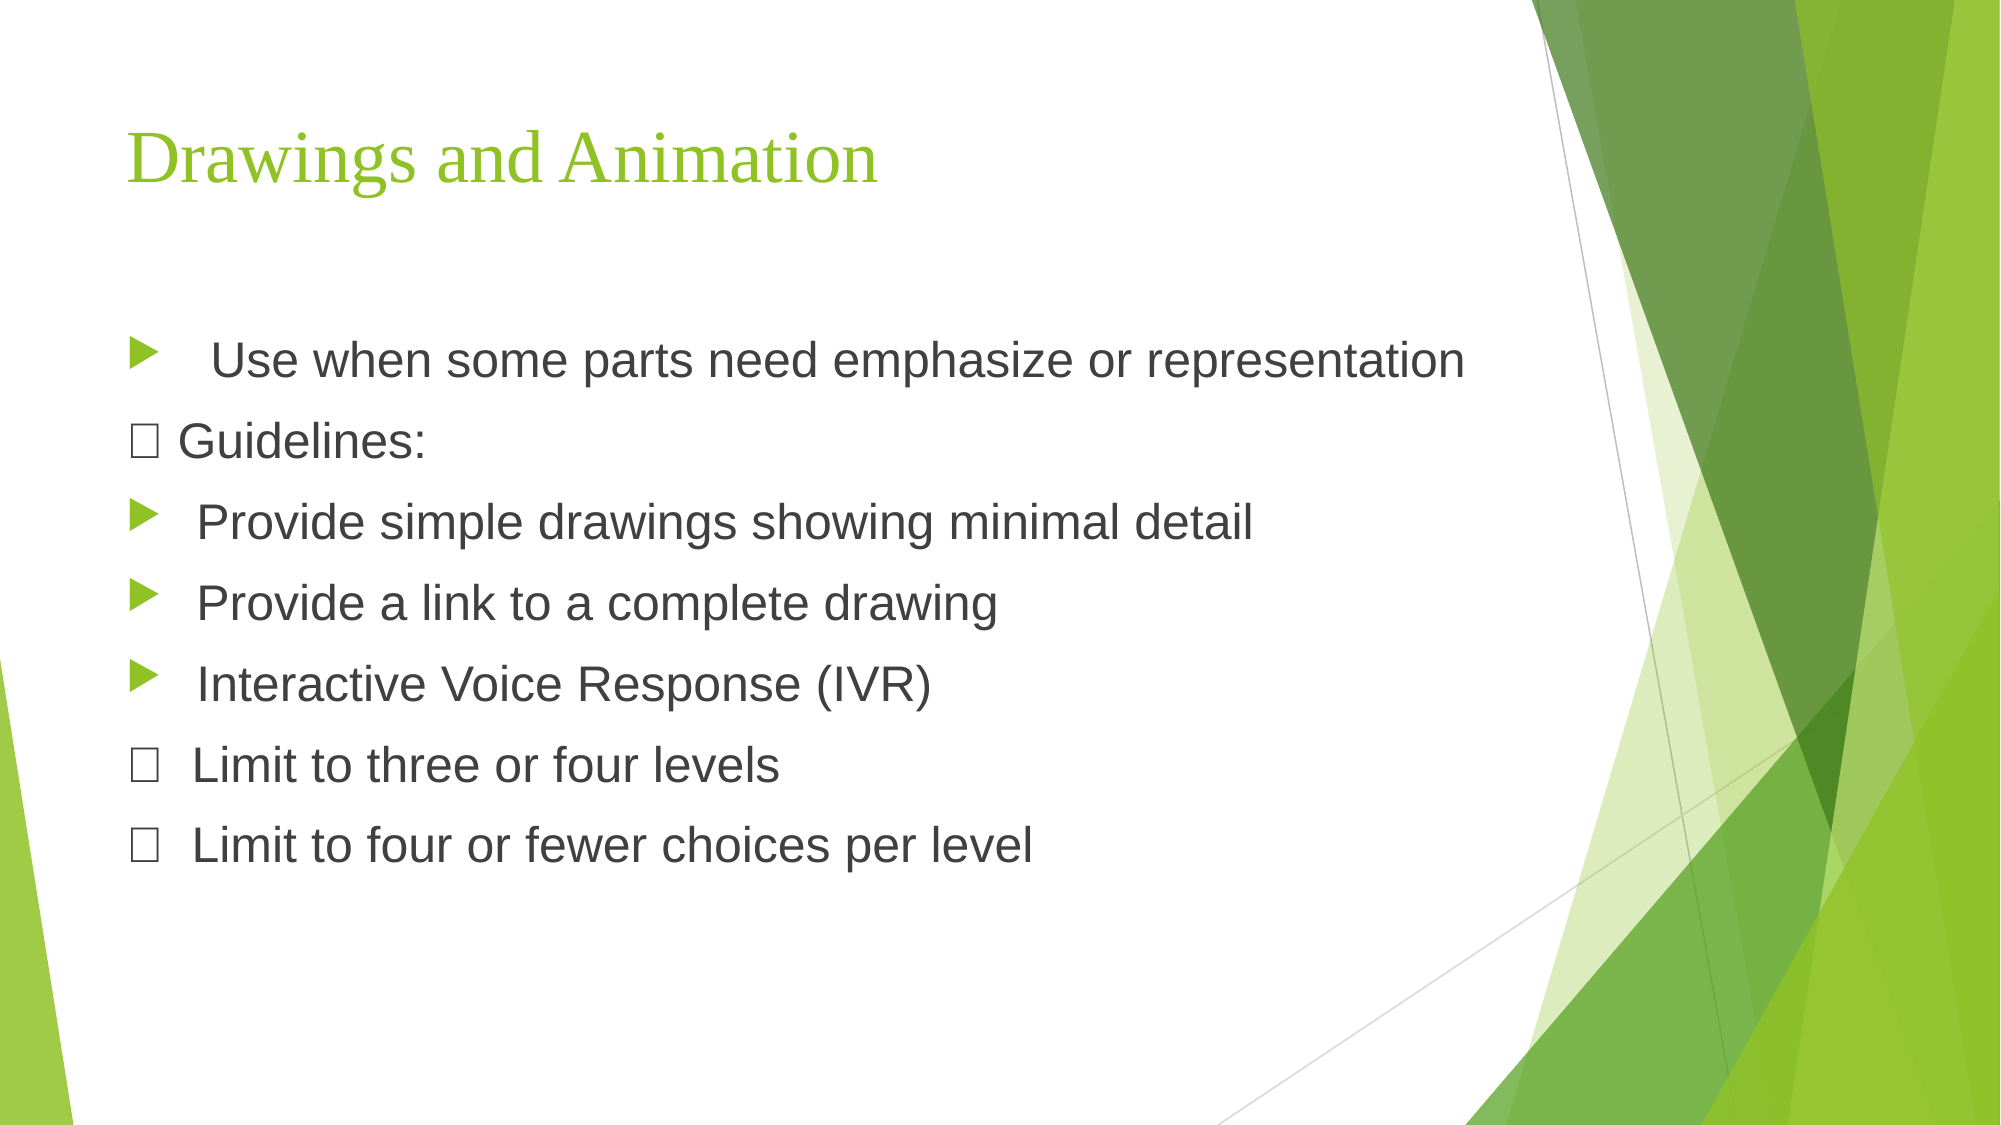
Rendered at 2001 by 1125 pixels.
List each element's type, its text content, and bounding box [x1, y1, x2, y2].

list Use when some parts need emphasize or representation  Guidelines: Provide simple drawings showing minimal detail Provide a link to a complete drawing Interactive Voice Response (IVR)  Limit to three or four levels  Limit to four or fewer choices per level [111, 239, 1522, 1125]
title Drawings and Animation [111, 99, 1522, 239]
